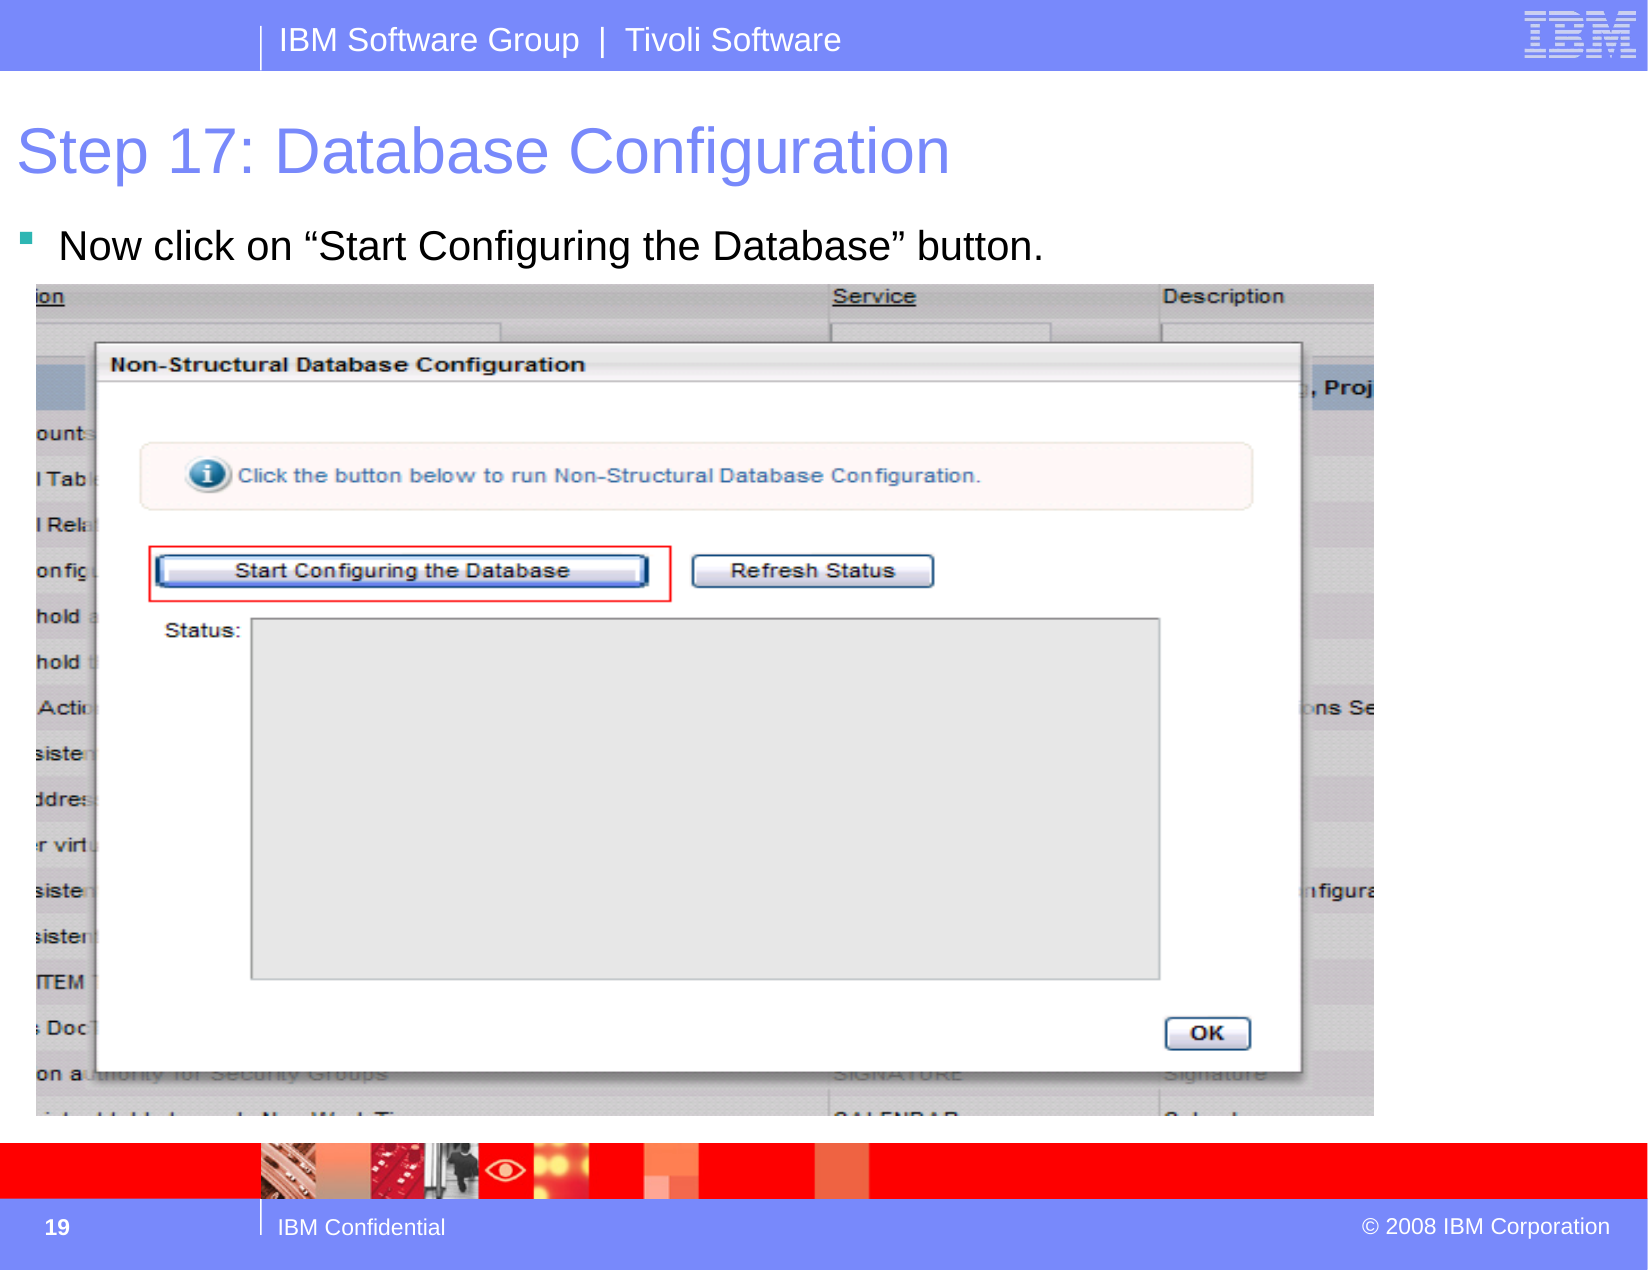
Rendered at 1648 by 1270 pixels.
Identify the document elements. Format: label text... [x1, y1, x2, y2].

title Step 17: Database Configuration [0, 109, 1486, 203]
slide_number 19 [27, 1203, 210, 1263]
list Now click on “Start Configuring the Database” button. [0, 209, 1525, 1052]
picture [1524, 11, 1637, 58]
picture [35, 284, 1374, 1116]
picture [261, 1143, 1648, 1199]
